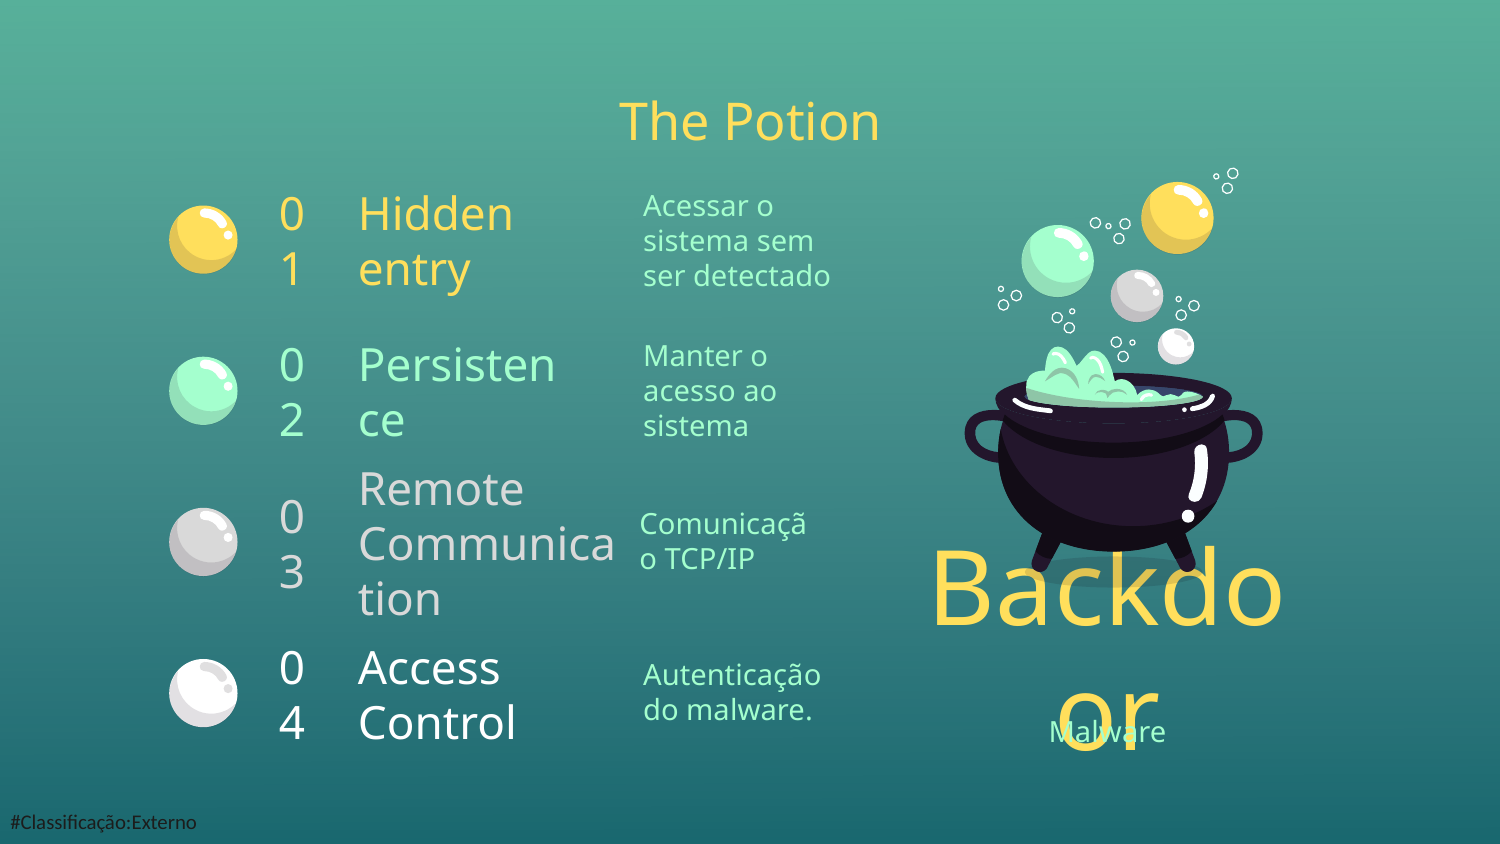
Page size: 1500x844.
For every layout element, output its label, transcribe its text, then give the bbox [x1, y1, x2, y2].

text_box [263, 495, 830, 588]
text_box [163, 507, 238, 577]
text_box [163, 205, 238, 275]
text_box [163, 356, 238, 426]
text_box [263, 645, 879, 739]
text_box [963, 165, 1264, 588]
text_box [163, 658, 238, 729]
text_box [263, 344, 879, 437]
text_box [907, 601, 1308, 777]
title The Potion [116, 72, 1385, 167]
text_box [263, 194, 879, 286]
